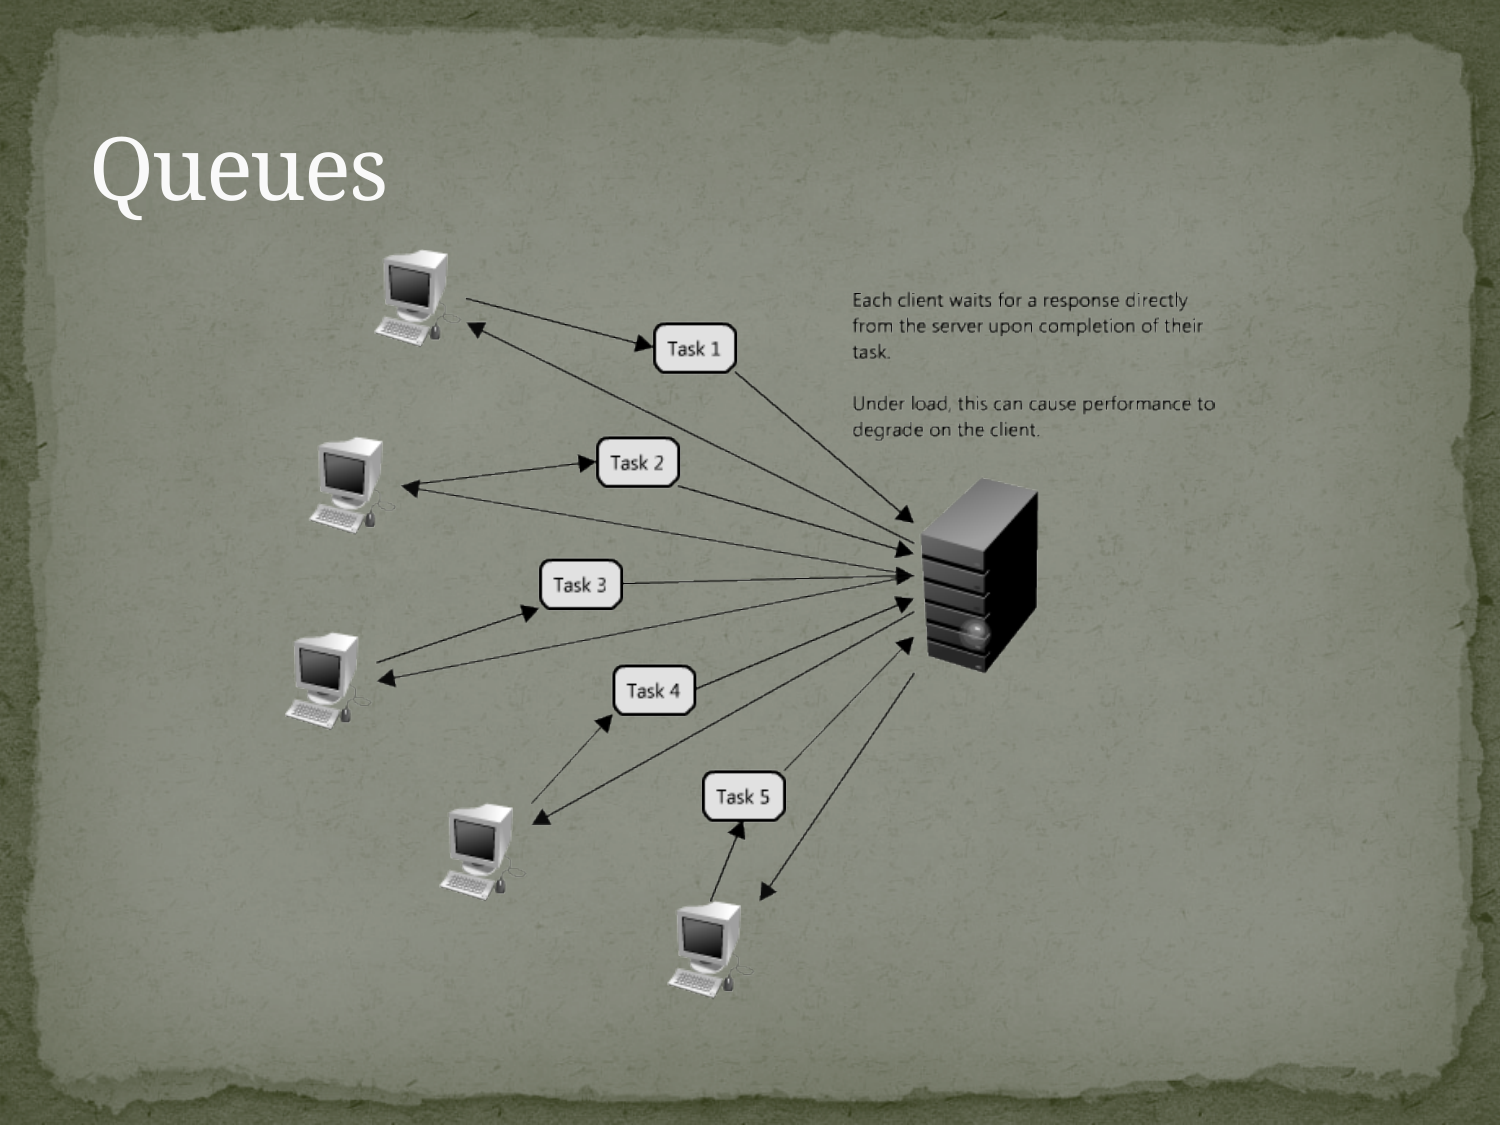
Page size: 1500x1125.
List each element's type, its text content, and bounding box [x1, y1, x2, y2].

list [287, 251, 1214, 1000]
title Queues [74, 24, 1425, 225]
